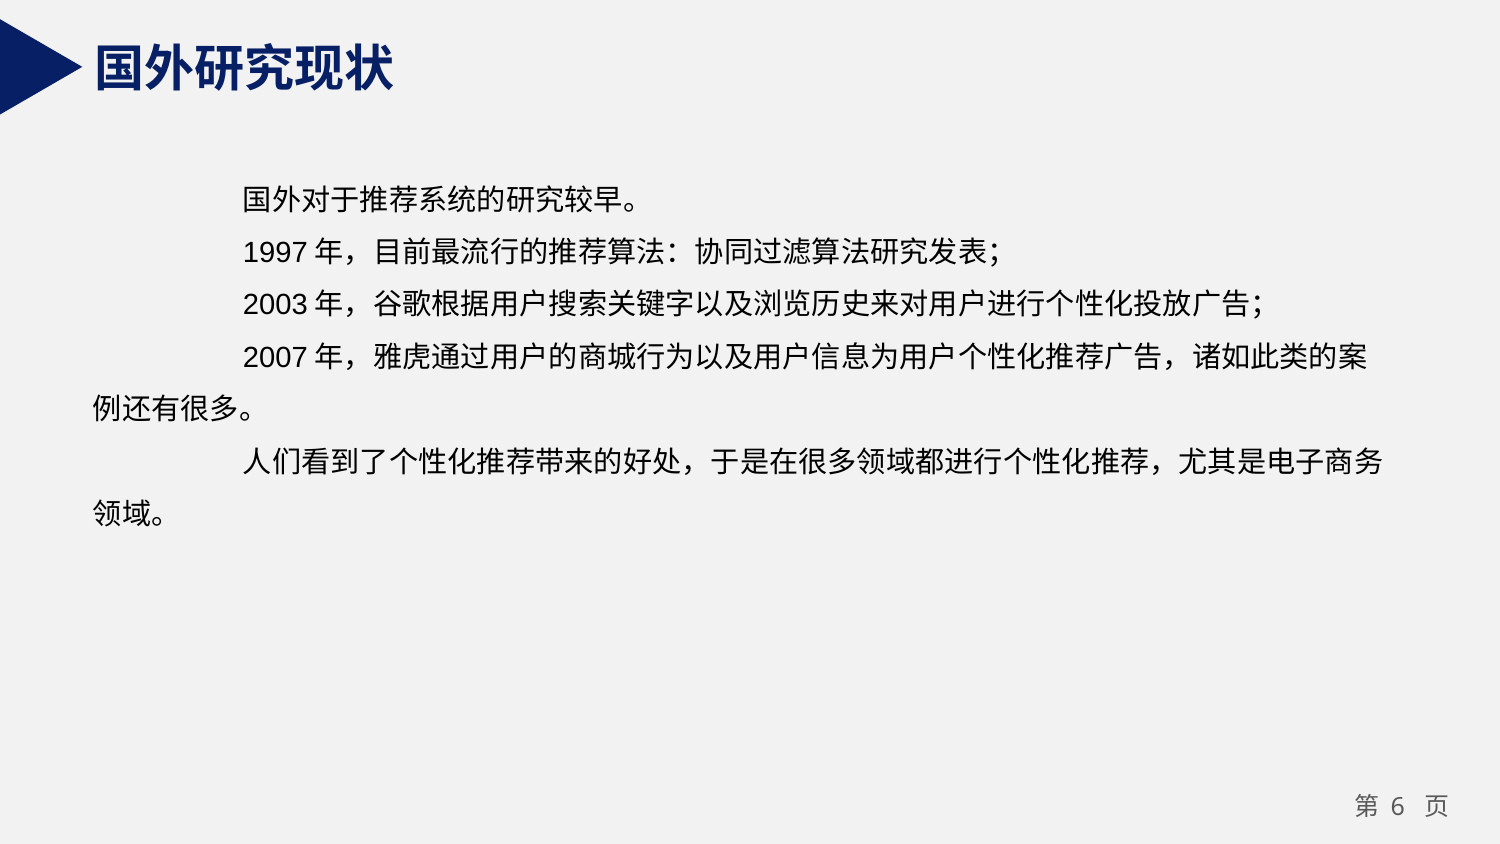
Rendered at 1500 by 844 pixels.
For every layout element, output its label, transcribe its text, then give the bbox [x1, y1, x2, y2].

text_box [0, 19, 79, 115]
text_box 国外研究现状 [79, 29, 410, 105]
text_box 国外对于推荐系统的研究较早。 1997年，目前最流行的推荐算法：协同过滤算法研究发表； 2003年，谷歌根据用户搜索关键字以及浏览历史来对用户进行个性化投放广告； 2007年，雅虎通过用户的商城行为以及用户信息为用户个性化推荐广告，诸如此类的案例还有很多。 人们看到了个性化推荐带来的好处，于是在很多领域都进行个性化推荐，尤其是电子商务领域。 [78, 155, 1406, 538]
